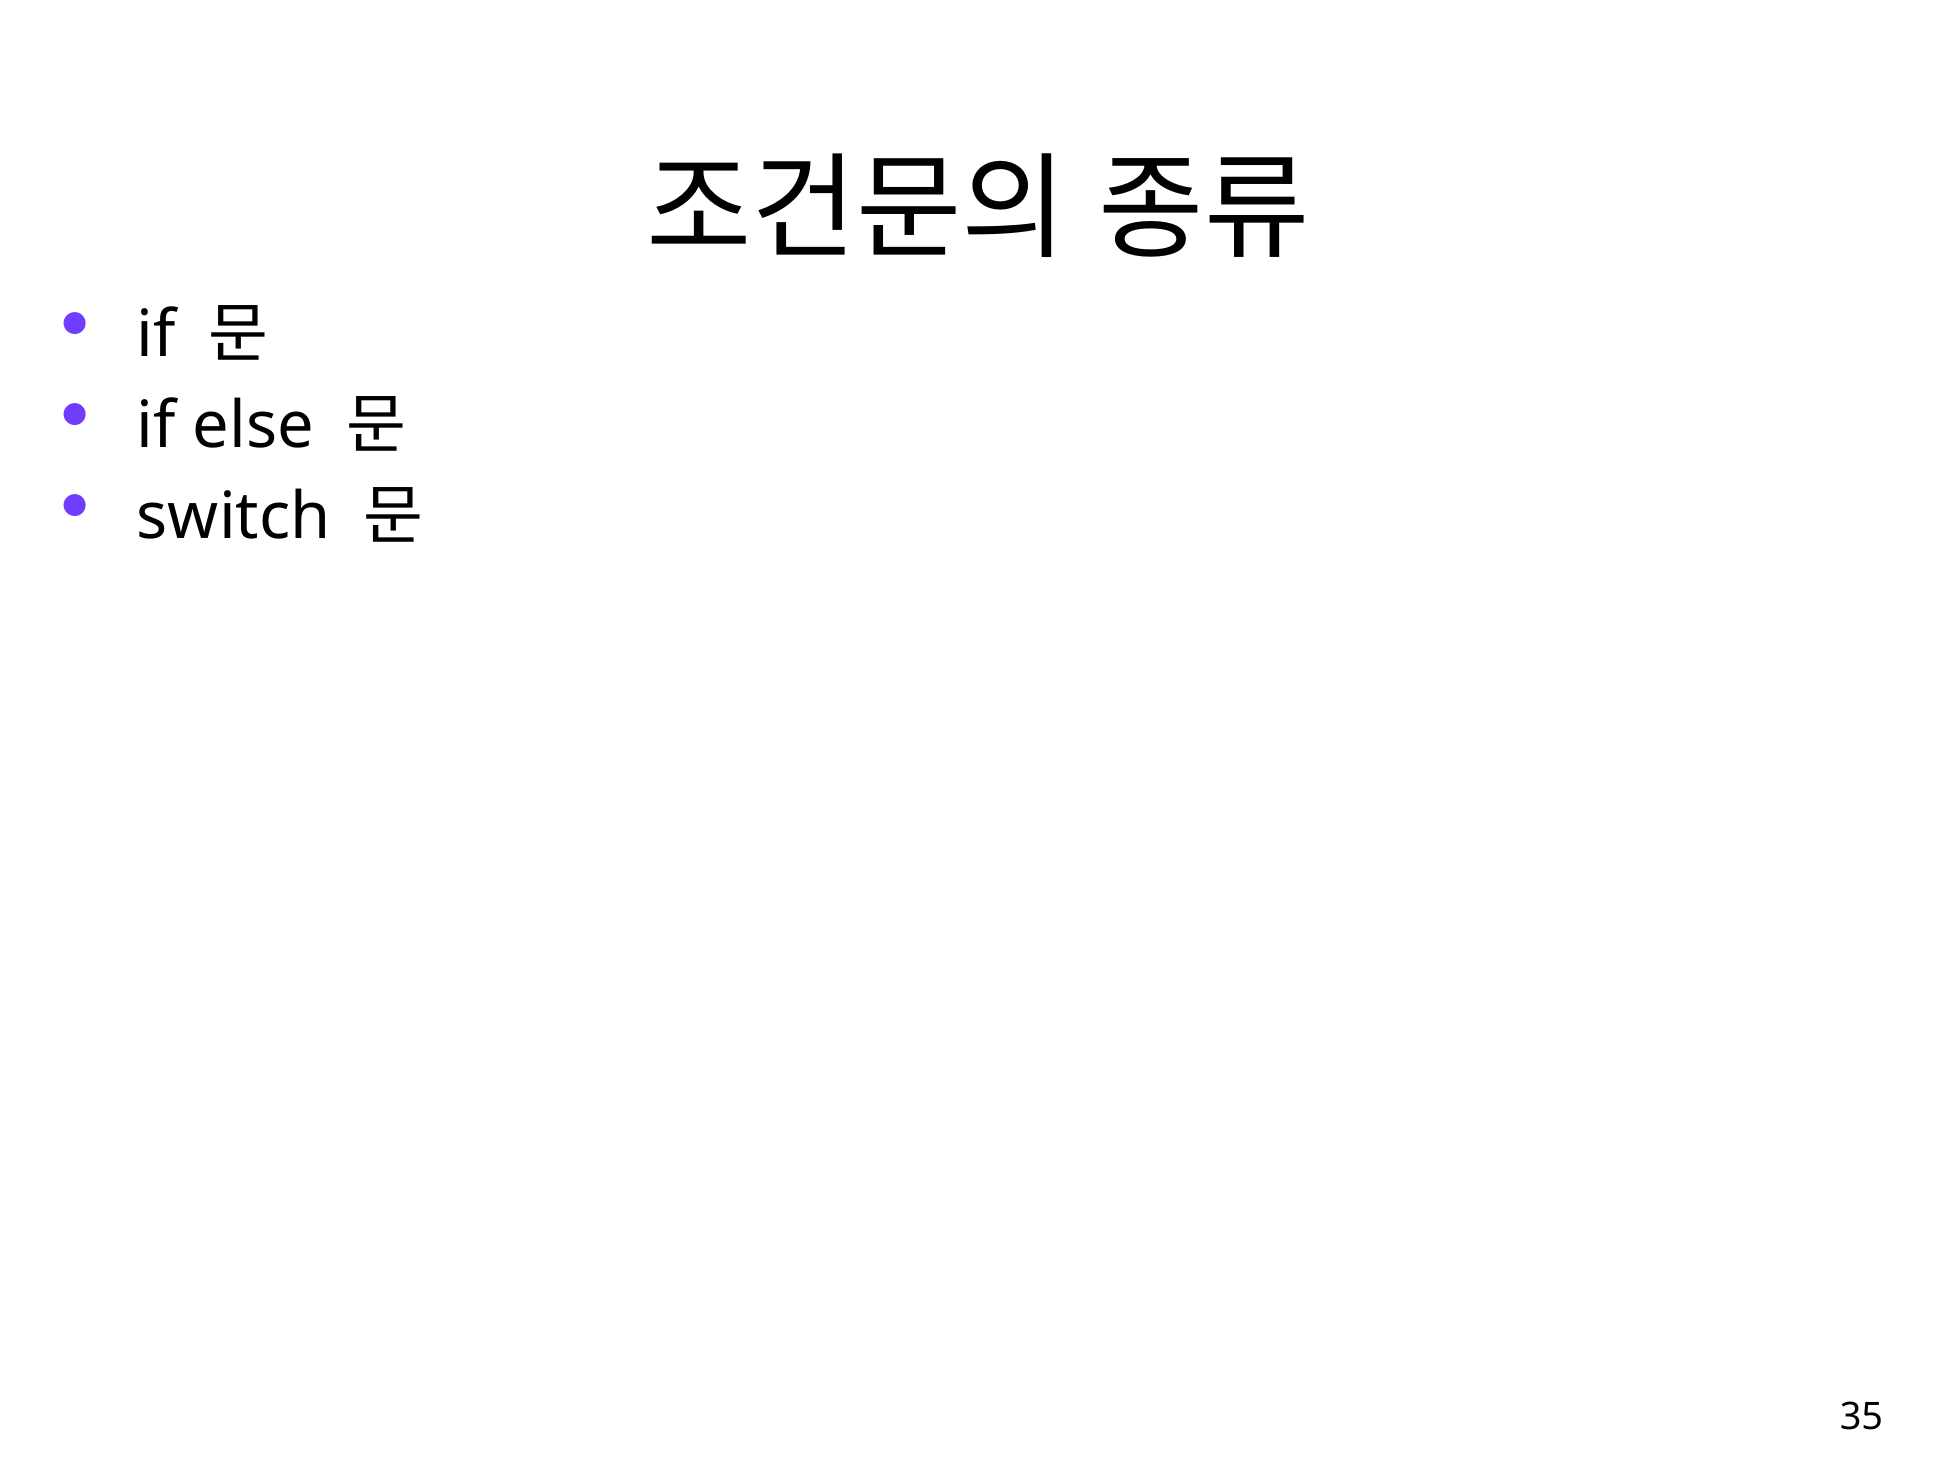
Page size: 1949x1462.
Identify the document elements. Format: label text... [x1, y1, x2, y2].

list if 문 if else 문 switch 문 [48, 284, 1897, 1343]
text_box 조건문의 종류 [181, 116, 1774, 280]
slide_number 35 [1496, 1372, 1899, 1462]
